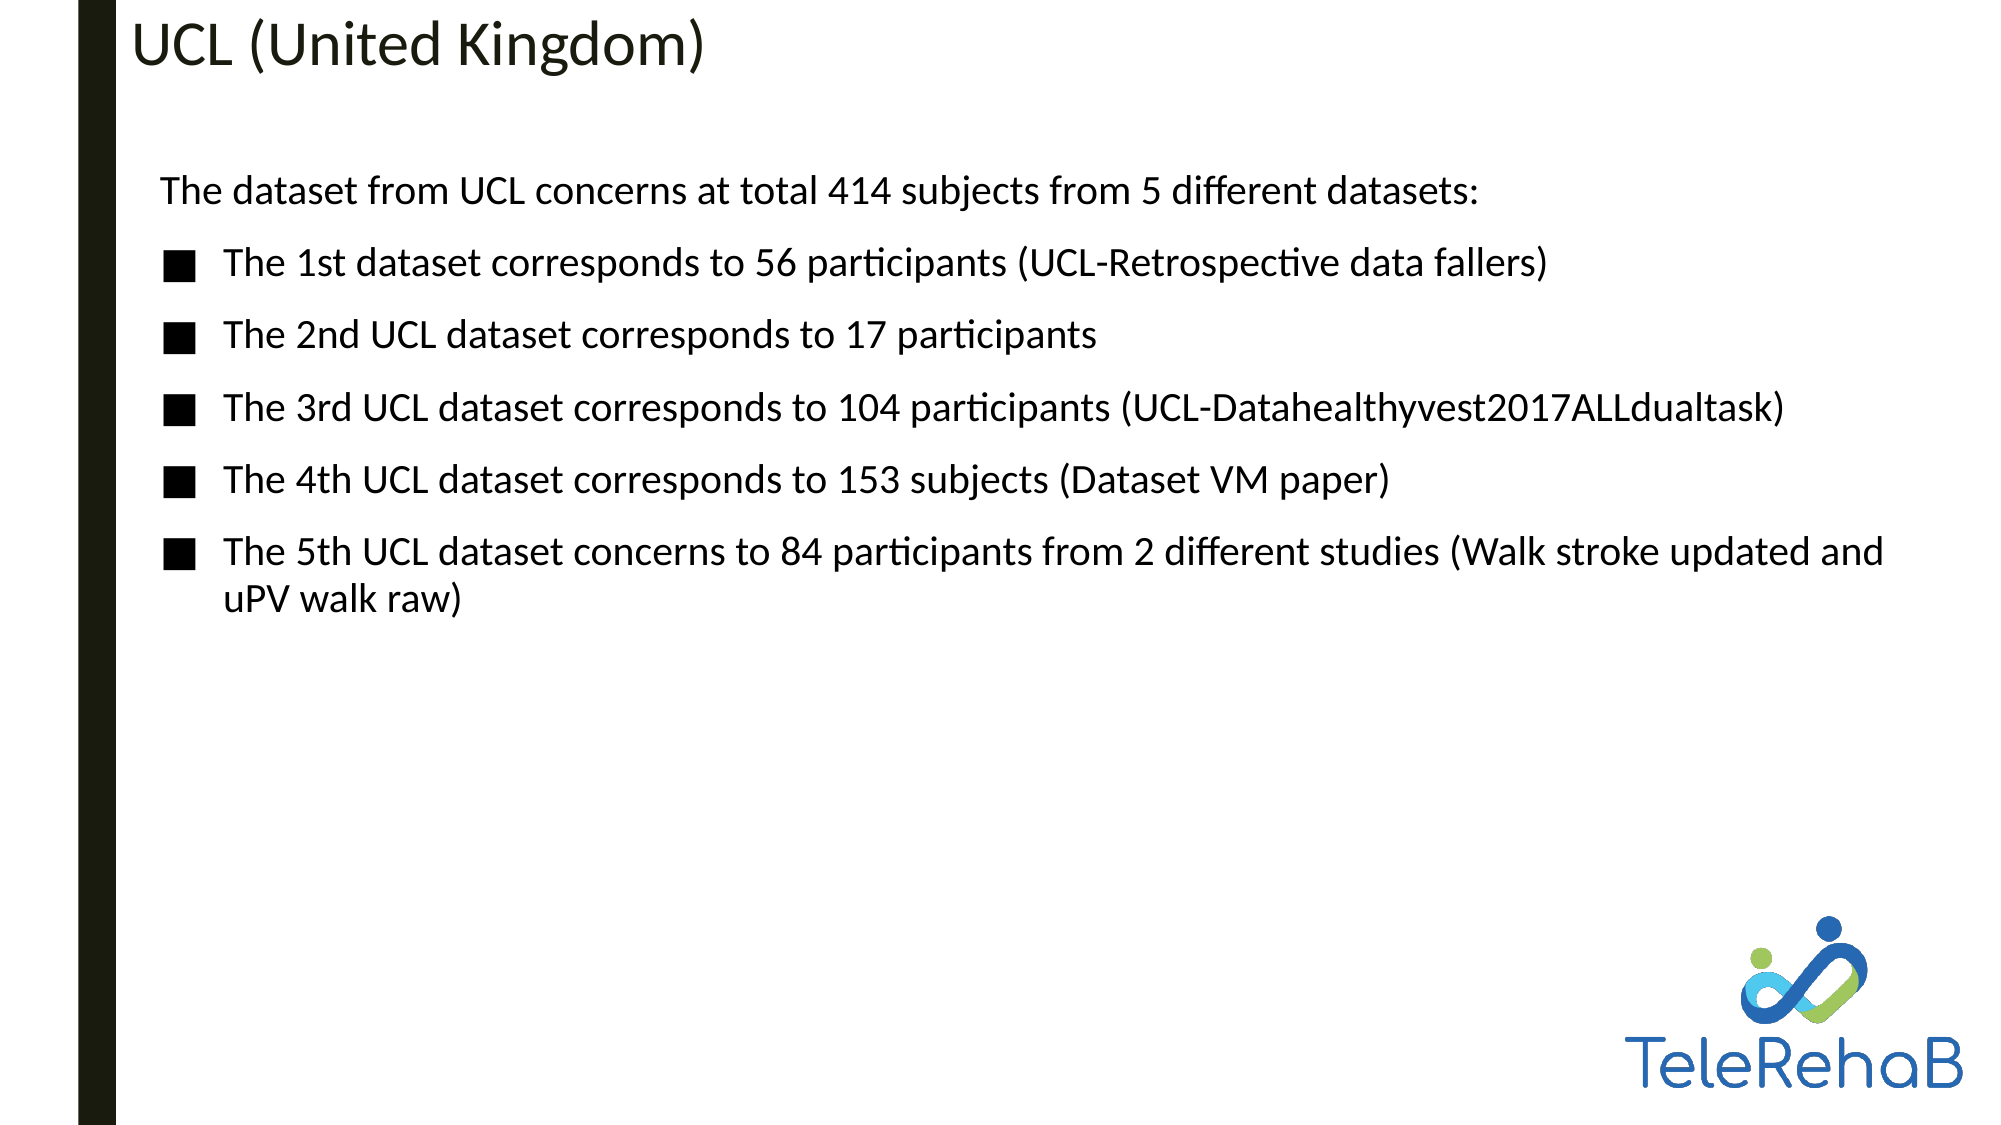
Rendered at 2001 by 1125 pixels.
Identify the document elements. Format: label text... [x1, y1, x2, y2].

list The dataset from UCL concerns at total 414 subjects from 5 different datasets: The 1st dataset corresponds to 56 participants (UCL-Retrospective data fallers) The 2nd UCL dataset corresponds to 17 participants The 3rd UCL dataset corresponds to 104 participants (UCL-Datahealthyvest2017ALLdualtask) The 4th UCL dataset corresponds to 153 subjects (Dataset VM paper) The 5th UCL dataset concerns to 84 participants from 2 different studies (Walk stroke updated and uPV walk raw) [145, 159, 1958, 1085]
picture [1624, 916, 1963, 1088]
title UCL (United Kingdom) [116, 2, 1692, 173]
